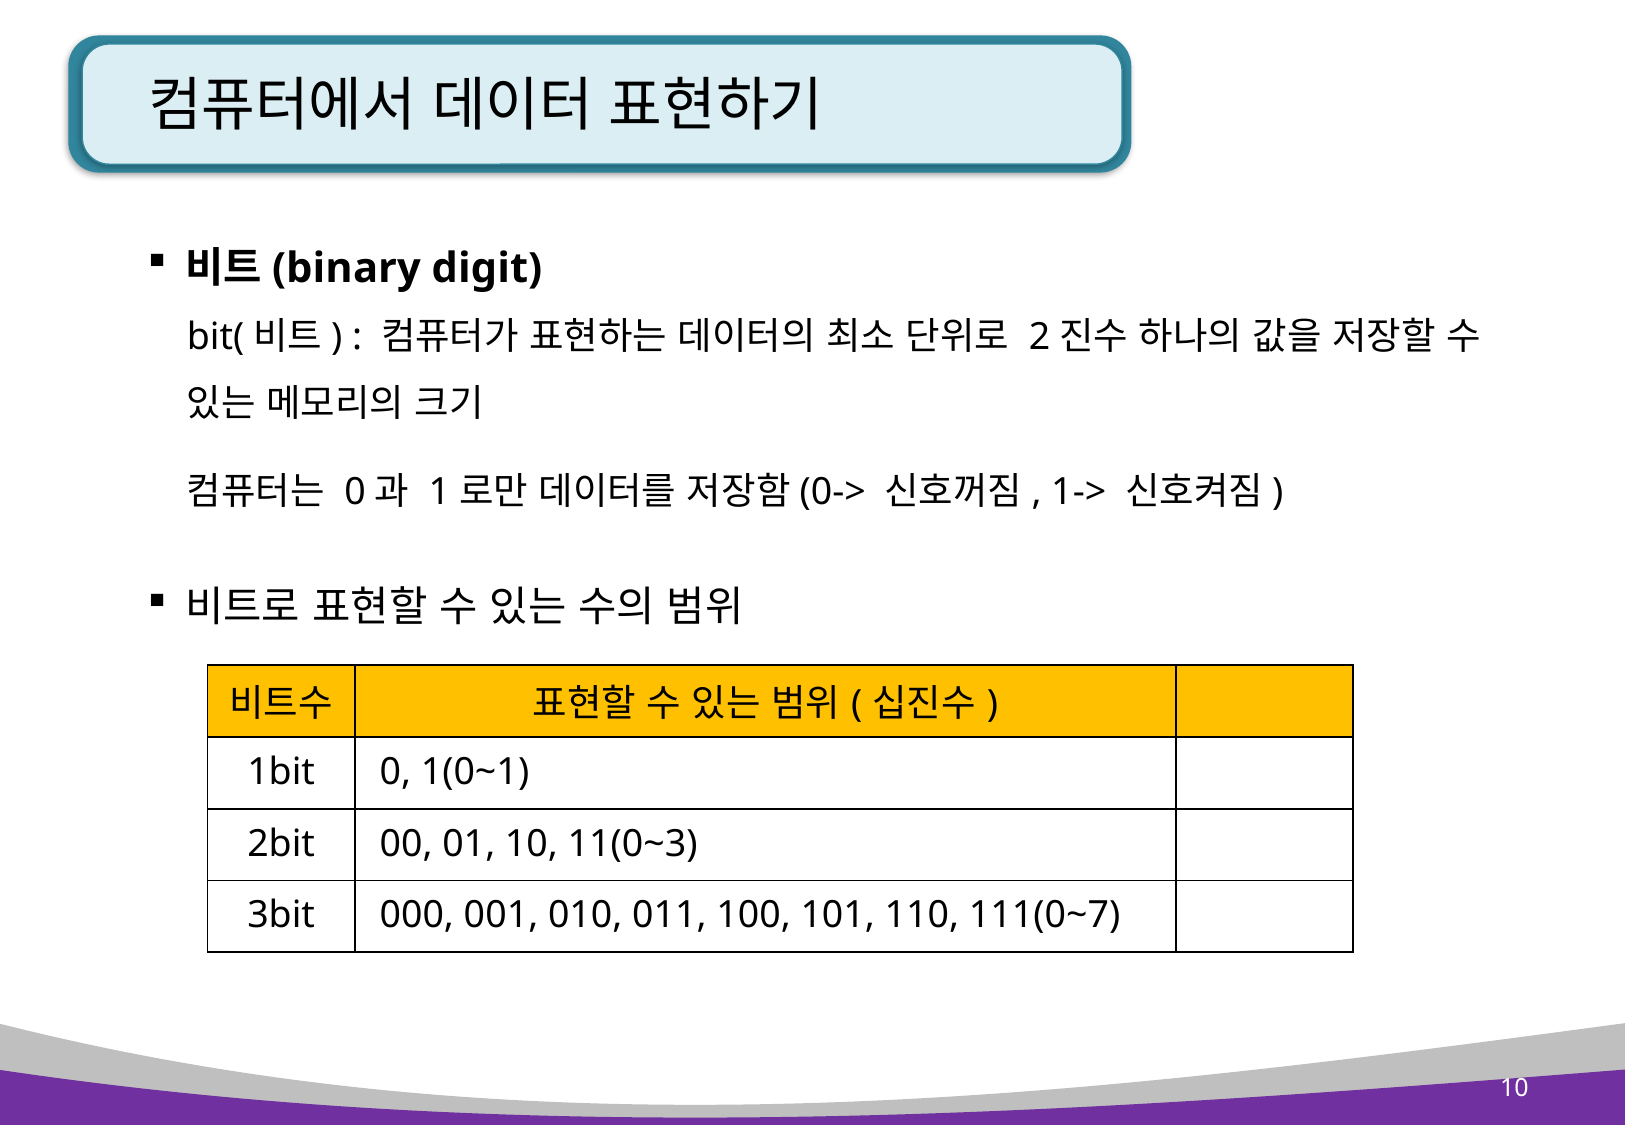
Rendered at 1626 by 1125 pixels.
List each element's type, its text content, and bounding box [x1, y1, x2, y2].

title 컴퓨터에서 데이터 표현하기 [103, 32, 1121, 173]
text_box 비트로 표현할 수 있는 수의 범위 [132, 547, 996, 619]
text_box bit(비트) : 컴퓨터가 표현하는 데이터의 최소 단위로 2진수 하나의 값을 저장할 수 있는 메모리의 크기 컴퓨터는 0과 1로만 데이터를 저장함(0-> 신호꺼짐, 1-> 신호켜짐) [172, 281, 1510, 528]
text_box 비트(binary digit) [132, 208, 996, 279]
slide_number 10 [1452, 1058, 1544, 1119]
